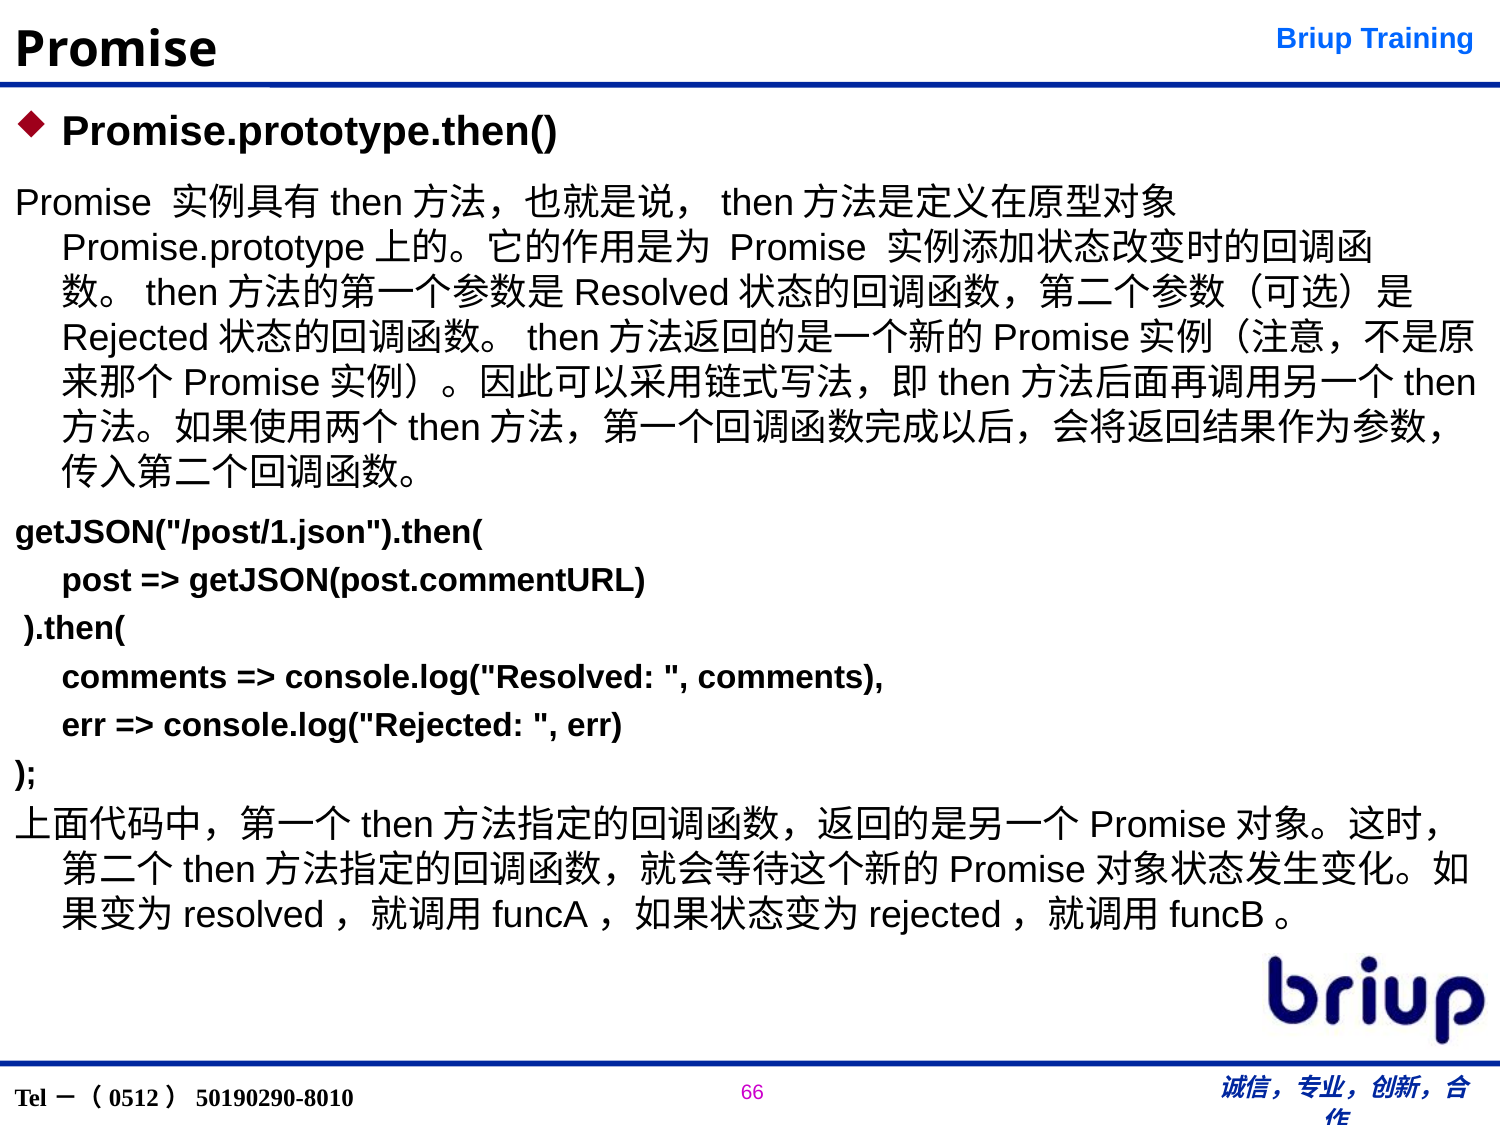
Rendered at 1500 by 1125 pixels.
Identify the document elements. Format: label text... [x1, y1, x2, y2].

title Promise [0, 0, 1251, 85]
list Promise.prototype.then() Promise 实例具有then方法，也就是说，then方法是定义在原型对象Promise.prototype上的。它的作用是为 Promise 实例添加状态改变时的回调函数。then方法的第一个参数是Resolved状态的回调函数，第二个参数（可选）是Rejected状态的回调函数。then方法返回的是一个新的Promise实例（注意，不是原来那个Promise实例）。因此可以采用链式写法，即then方法后面再调用另一个then方法。如果使用两个then方法，第一个回调函数完成以后，会将返回结果作为参数，传入第二个回调函数。 getJSON("/post/1.json").then( post => getJSON(post.commentURL) ).then( comments => console.log("Resolved: ", comments), err => console.log("Rejected: ", err) ); 上面代码中，第一个then方法指定的回调函数，返回的是另一个Promise对象。这时，第二个then方法指定的回调函数，就会等待这个新的Promise对象状态发生变化。如果变为resolved，就调用funcA，如果状态变为rejected，就调用funcB。 [0, 96, 1500, 1063]
